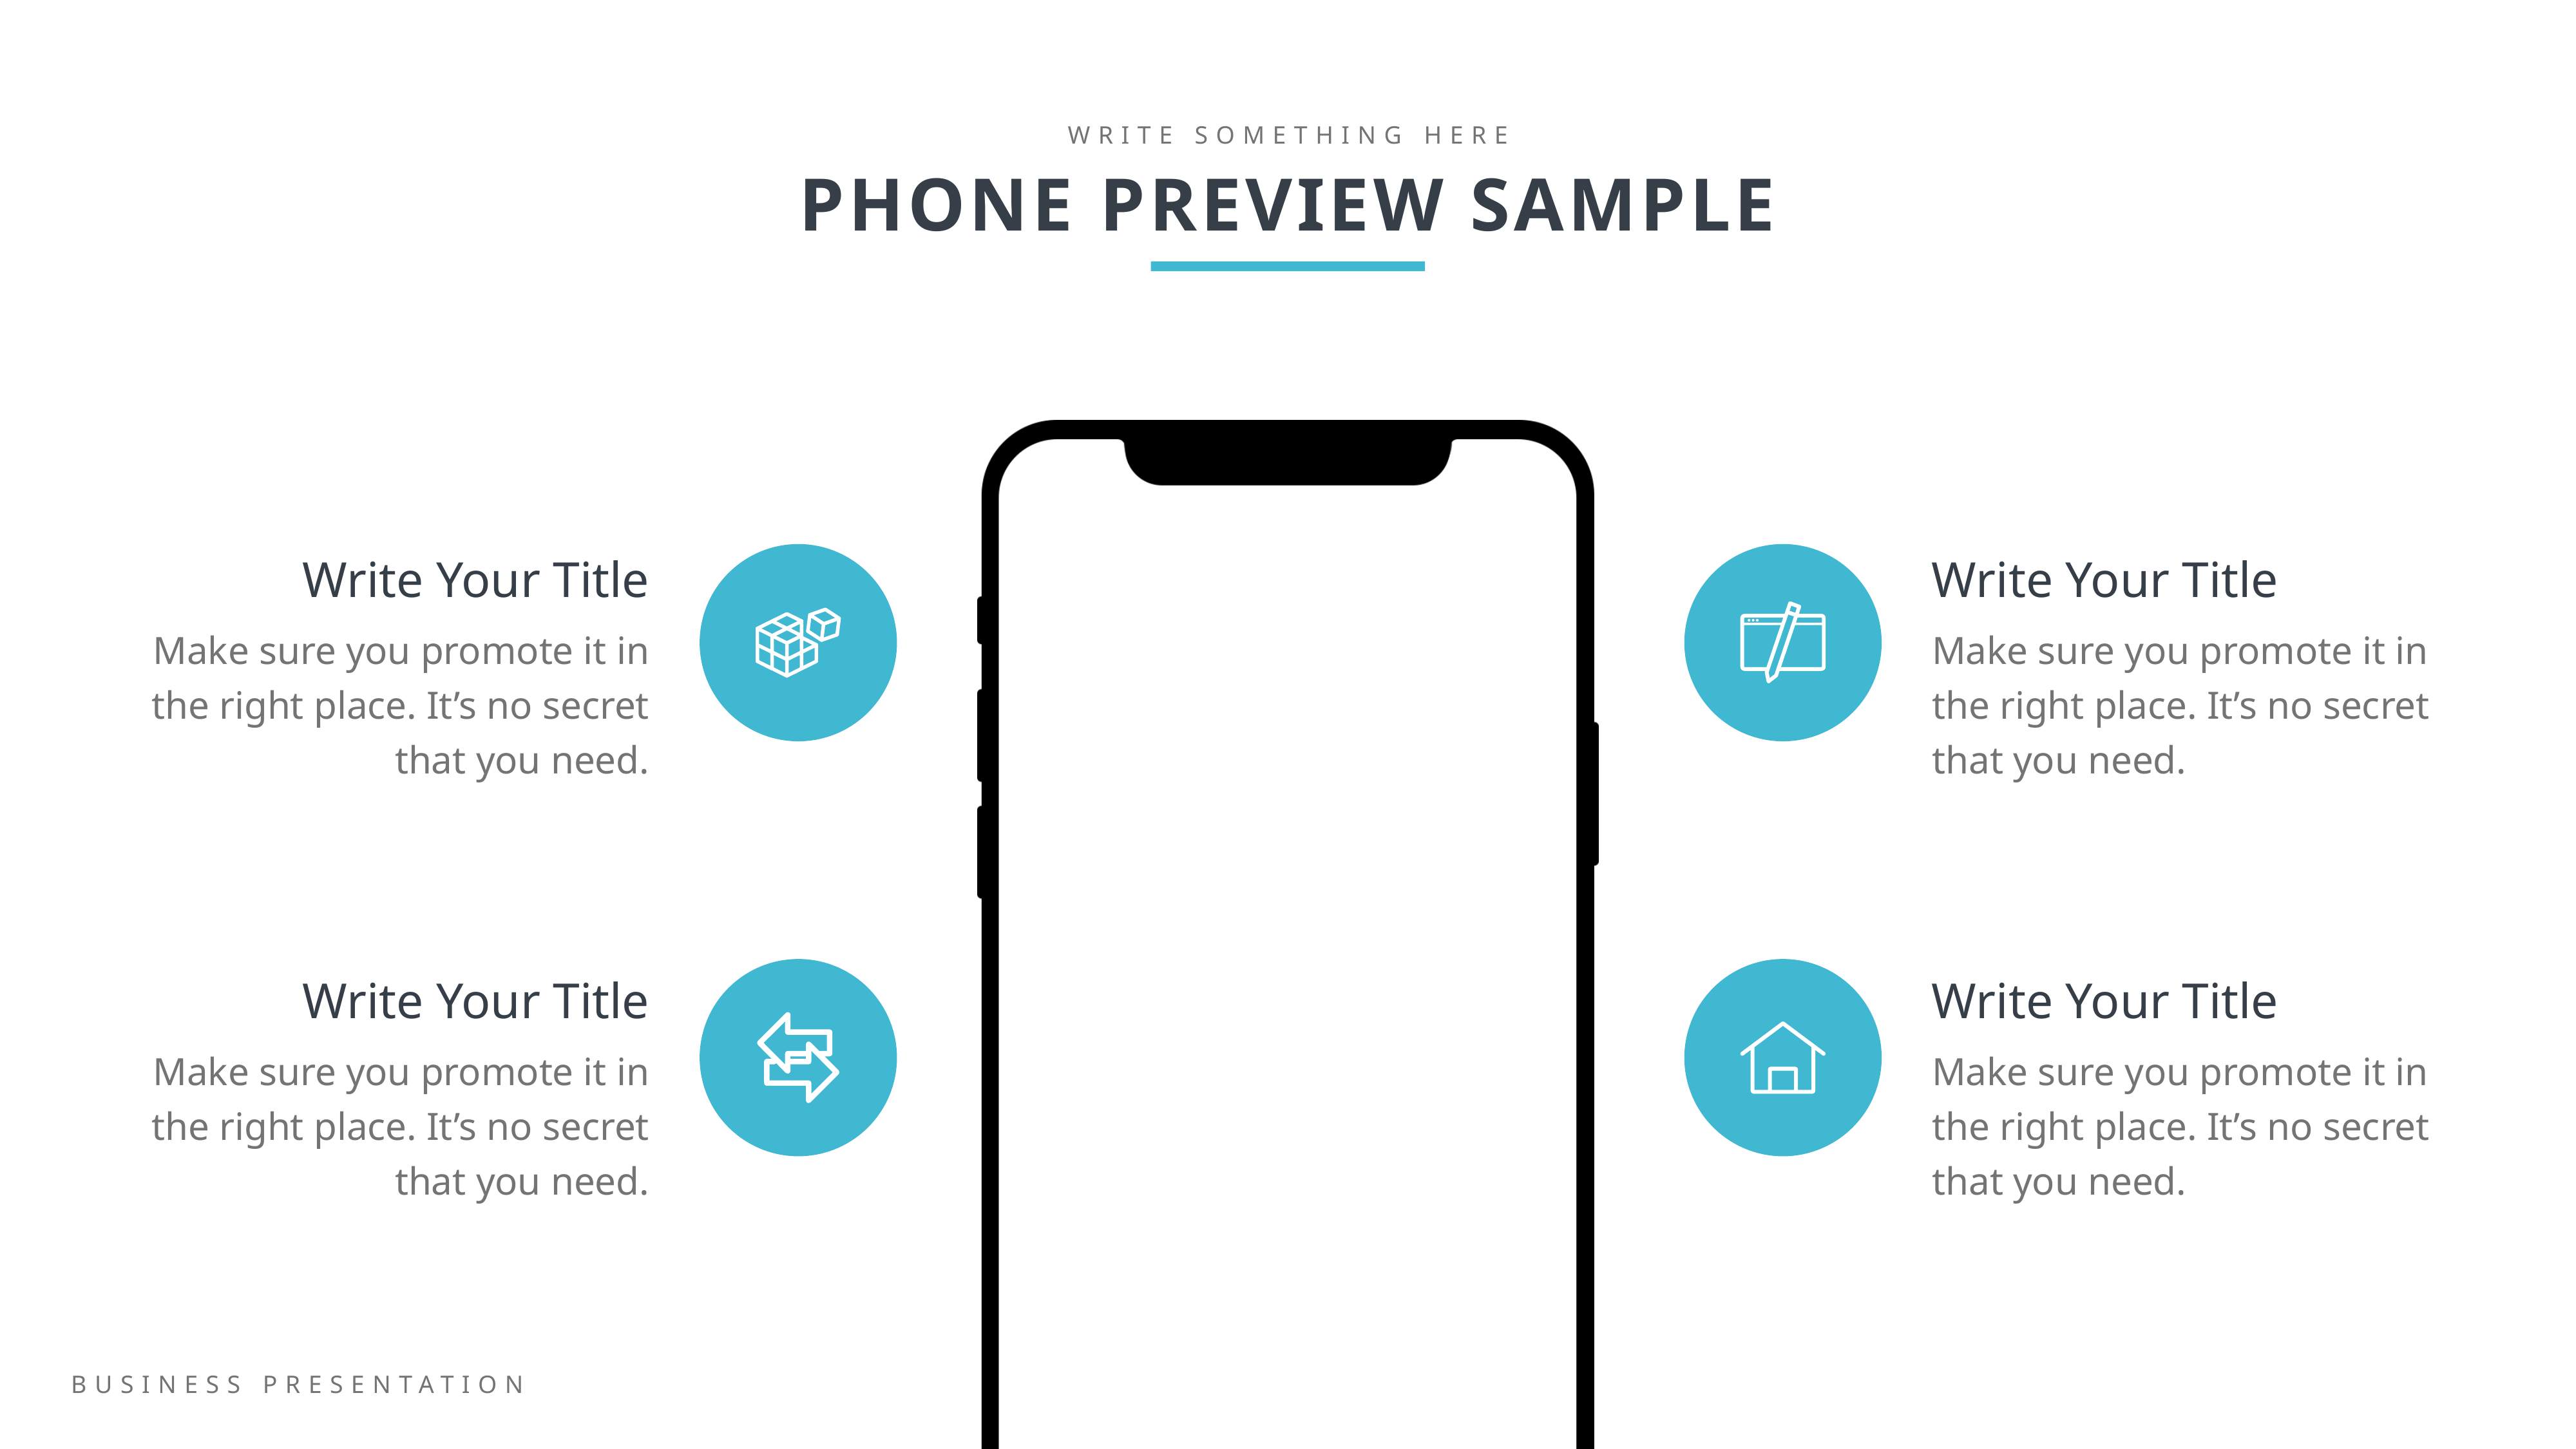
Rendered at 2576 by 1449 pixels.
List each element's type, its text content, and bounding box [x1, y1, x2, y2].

text_box [1740, 1021, 1826, 1094]
text_box Write Your Title [194, 544, 659, 612]
text_box Write Your Title [1922, 544, 2387, 612]
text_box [704, 115, 1871, 272]
text_box Make sure you promote it in the right place. It’s no secret that you need. [1922, 1034, 2449, 1208]
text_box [1740, 601, 1826, 684]
text_box [699, 543, 898, 743]
text_box [699, 958, 898, 1157]
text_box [755, 607, 841, 678]
text_box Write Your Title [1922, 965, 2387, 1033]
text_box Make sure you promote it in the right place. It’s no secret that you need. [126, 1034, 659, 1208]
text_box [1683, 958, 1883, 1157]
text_box BUSINESS PRESENTATION [61, 1364, 646, 1403]
picture [977, 420, 1599, 1449]
text_box Make sure you promote it in the right place. It’s no secret that you need. [126, 612, 659, 786]
text_box Make sure you promote it in the right place. It’s no secret that you need. [1922, 612, 2449, 786]
text_box Write Your Title [194, 965, 659, 1033]
text_box [757, 1012, 840, 1103]
text_box [1683, 543, 1883, 743]
